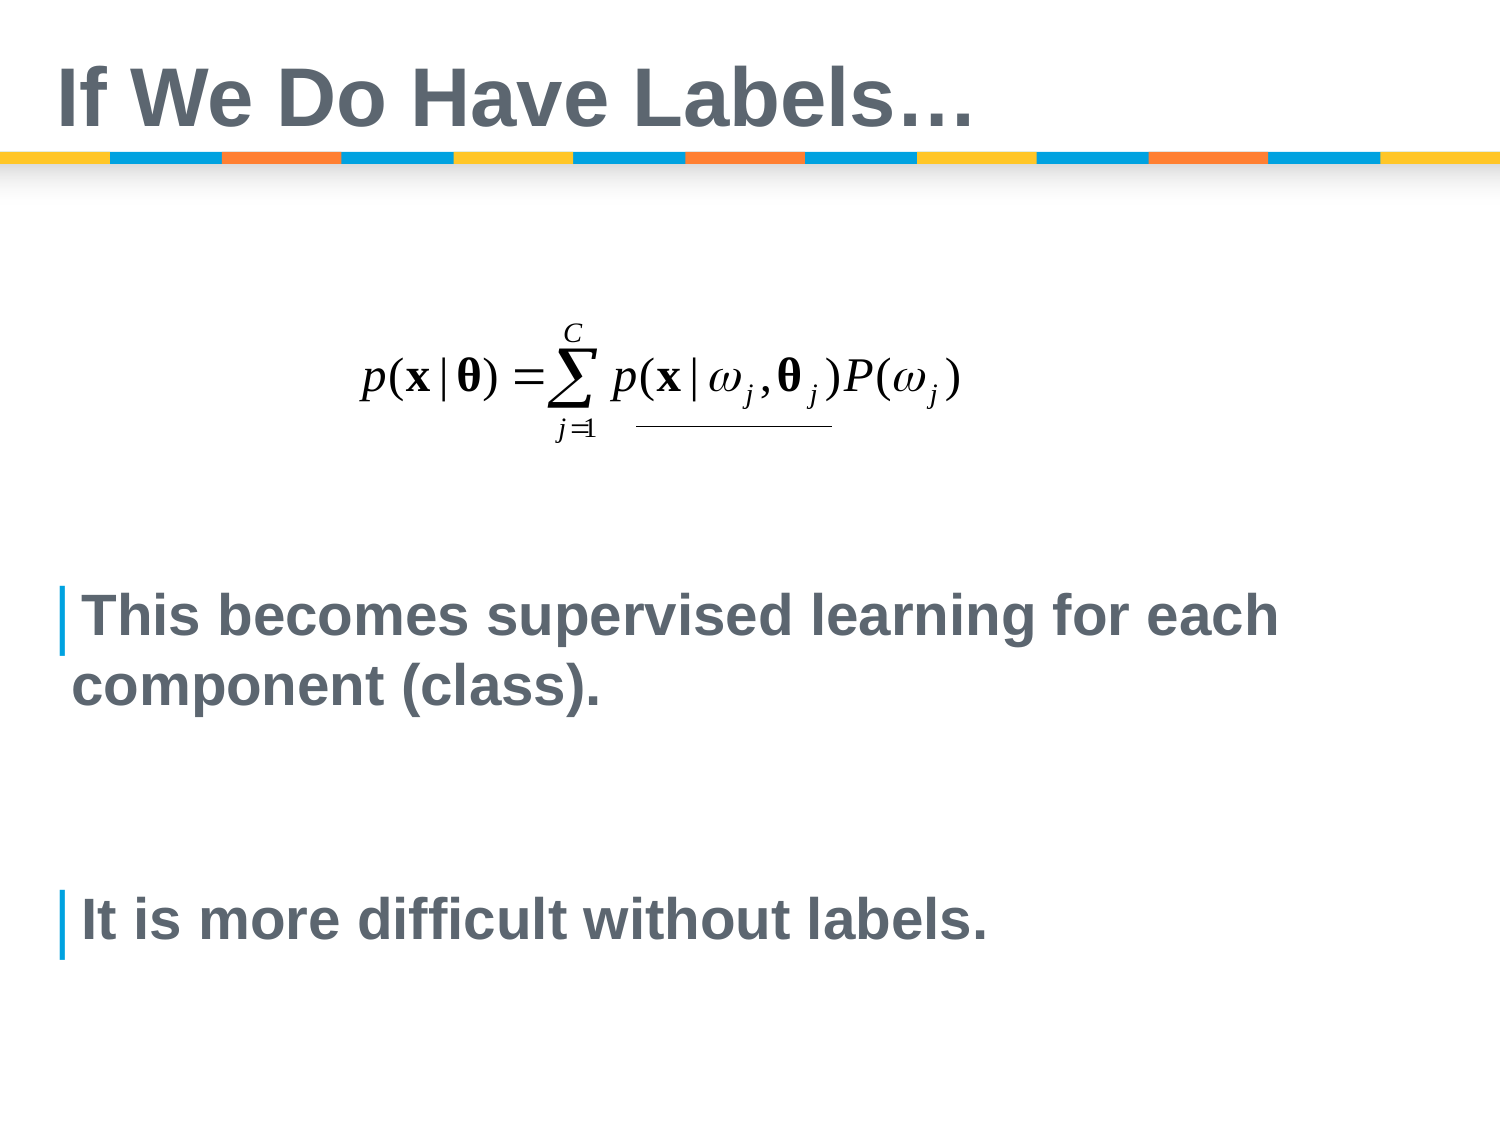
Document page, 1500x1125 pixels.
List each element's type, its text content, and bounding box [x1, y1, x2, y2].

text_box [348, 311, 970, 453]
list This becomes supervised learning for each component (class). It is more difficult without labels. [31, 231, 1468, 1048]
title If We Do Have Labels… [41, 30, 1500, 169]
